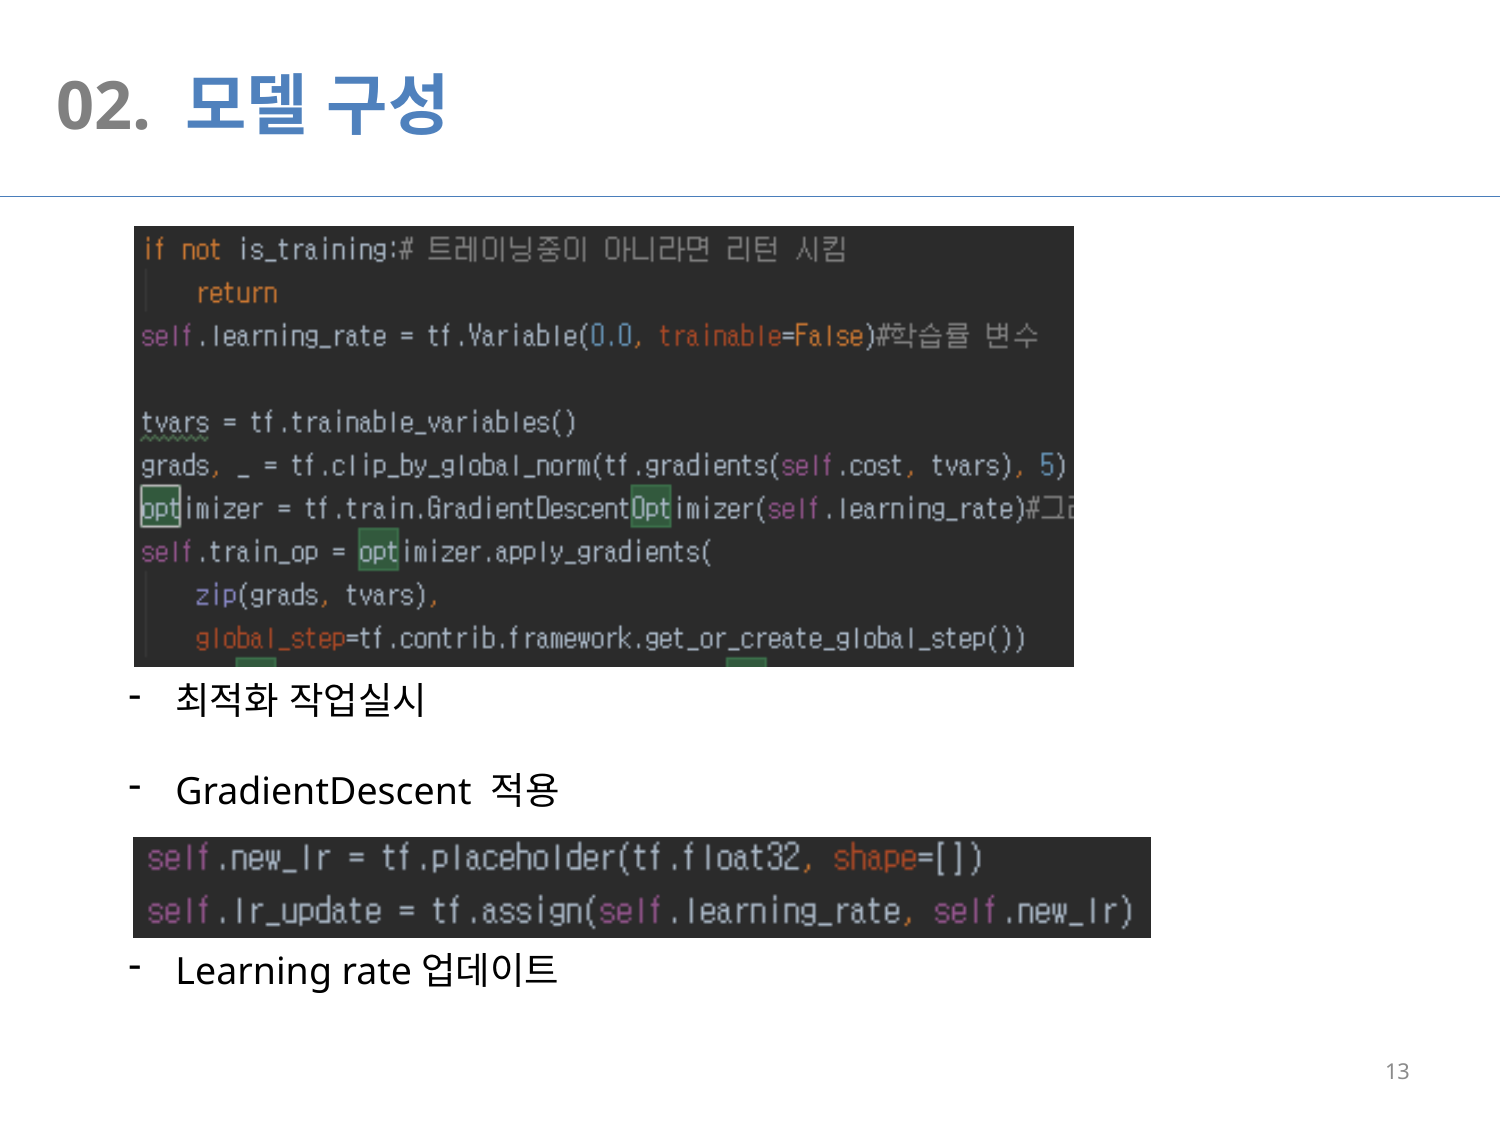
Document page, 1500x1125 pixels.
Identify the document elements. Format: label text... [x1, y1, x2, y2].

text_box 최적화 작업실시 GradientDescent 적용 Learning rate업데이트 [113, 669, 1319, 1000]
title 02. 모델 구성 [41, 8, 1392, 195]
picture [134, 225, 1075, 667]
slide_number 13 [1074, 1042, 1425, 1103]
picture [133, 837, 1151, 939]
